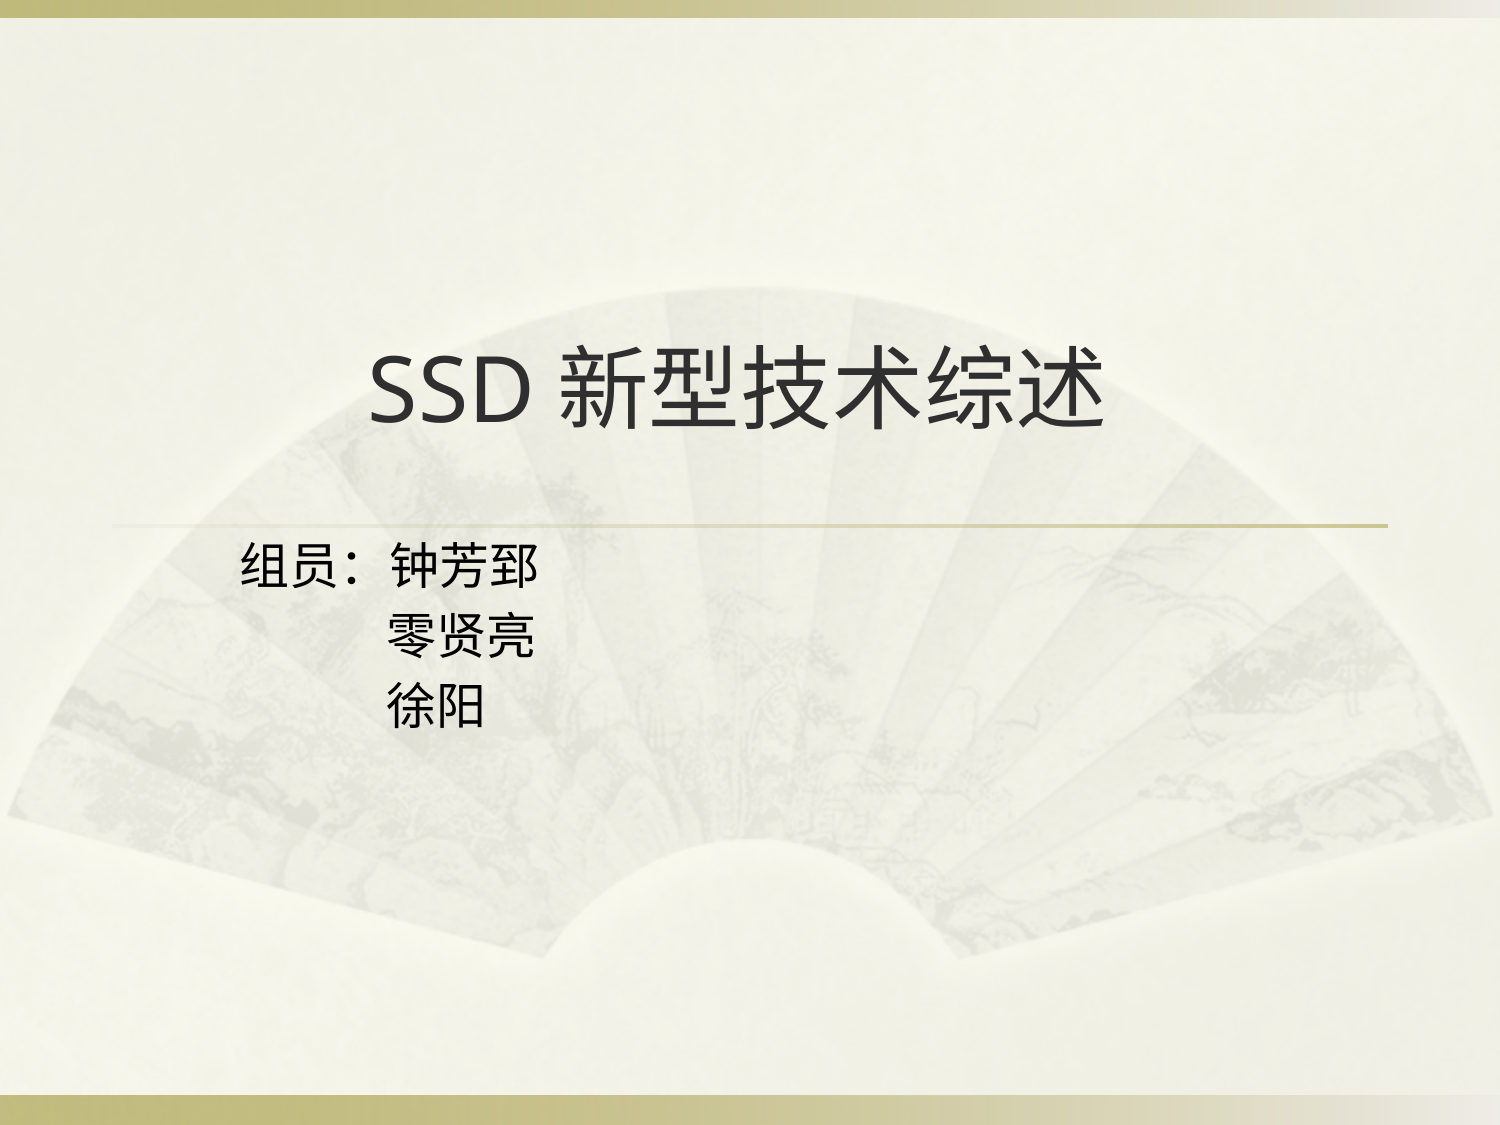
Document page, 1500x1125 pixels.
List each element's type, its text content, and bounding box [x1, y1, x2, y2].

title SSD新型技术综述 [100, 196, 1376, 449]
subtitle 组员：钟芳郅 零贤亮 徐阳 [225, 527, 1275, 815]
